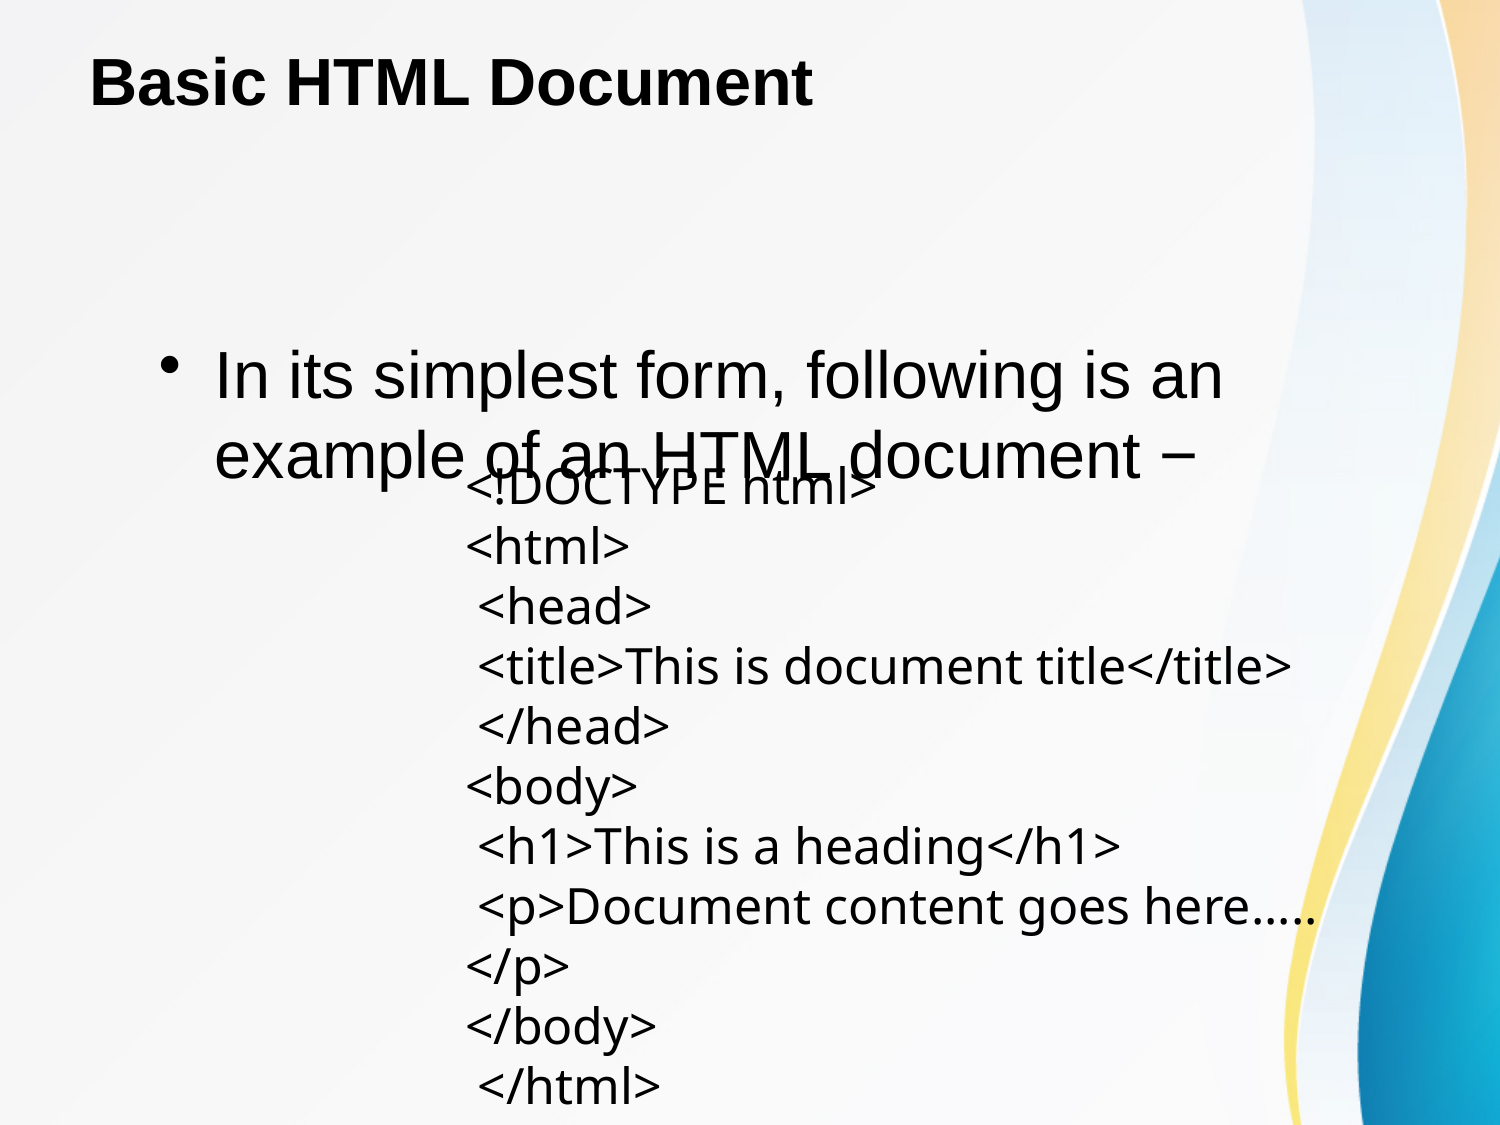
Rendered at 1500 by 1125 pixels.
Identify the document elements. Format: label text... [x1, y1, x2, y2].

list In its simplest form, following is an example of an HTML document − [143, 324, 1419, 1125]
picture [0, 0, 1500, 1125]
title Basic HTML Document [74, 30, 1426, 127]
text_box <!DOCTYPE html> <html> <head> <title>This is document title</title> </head> <body> <h1>This is a heading</h1> <p>Document content goes here..... </p> </body> </html> [449, 446, 1363, 1122]
